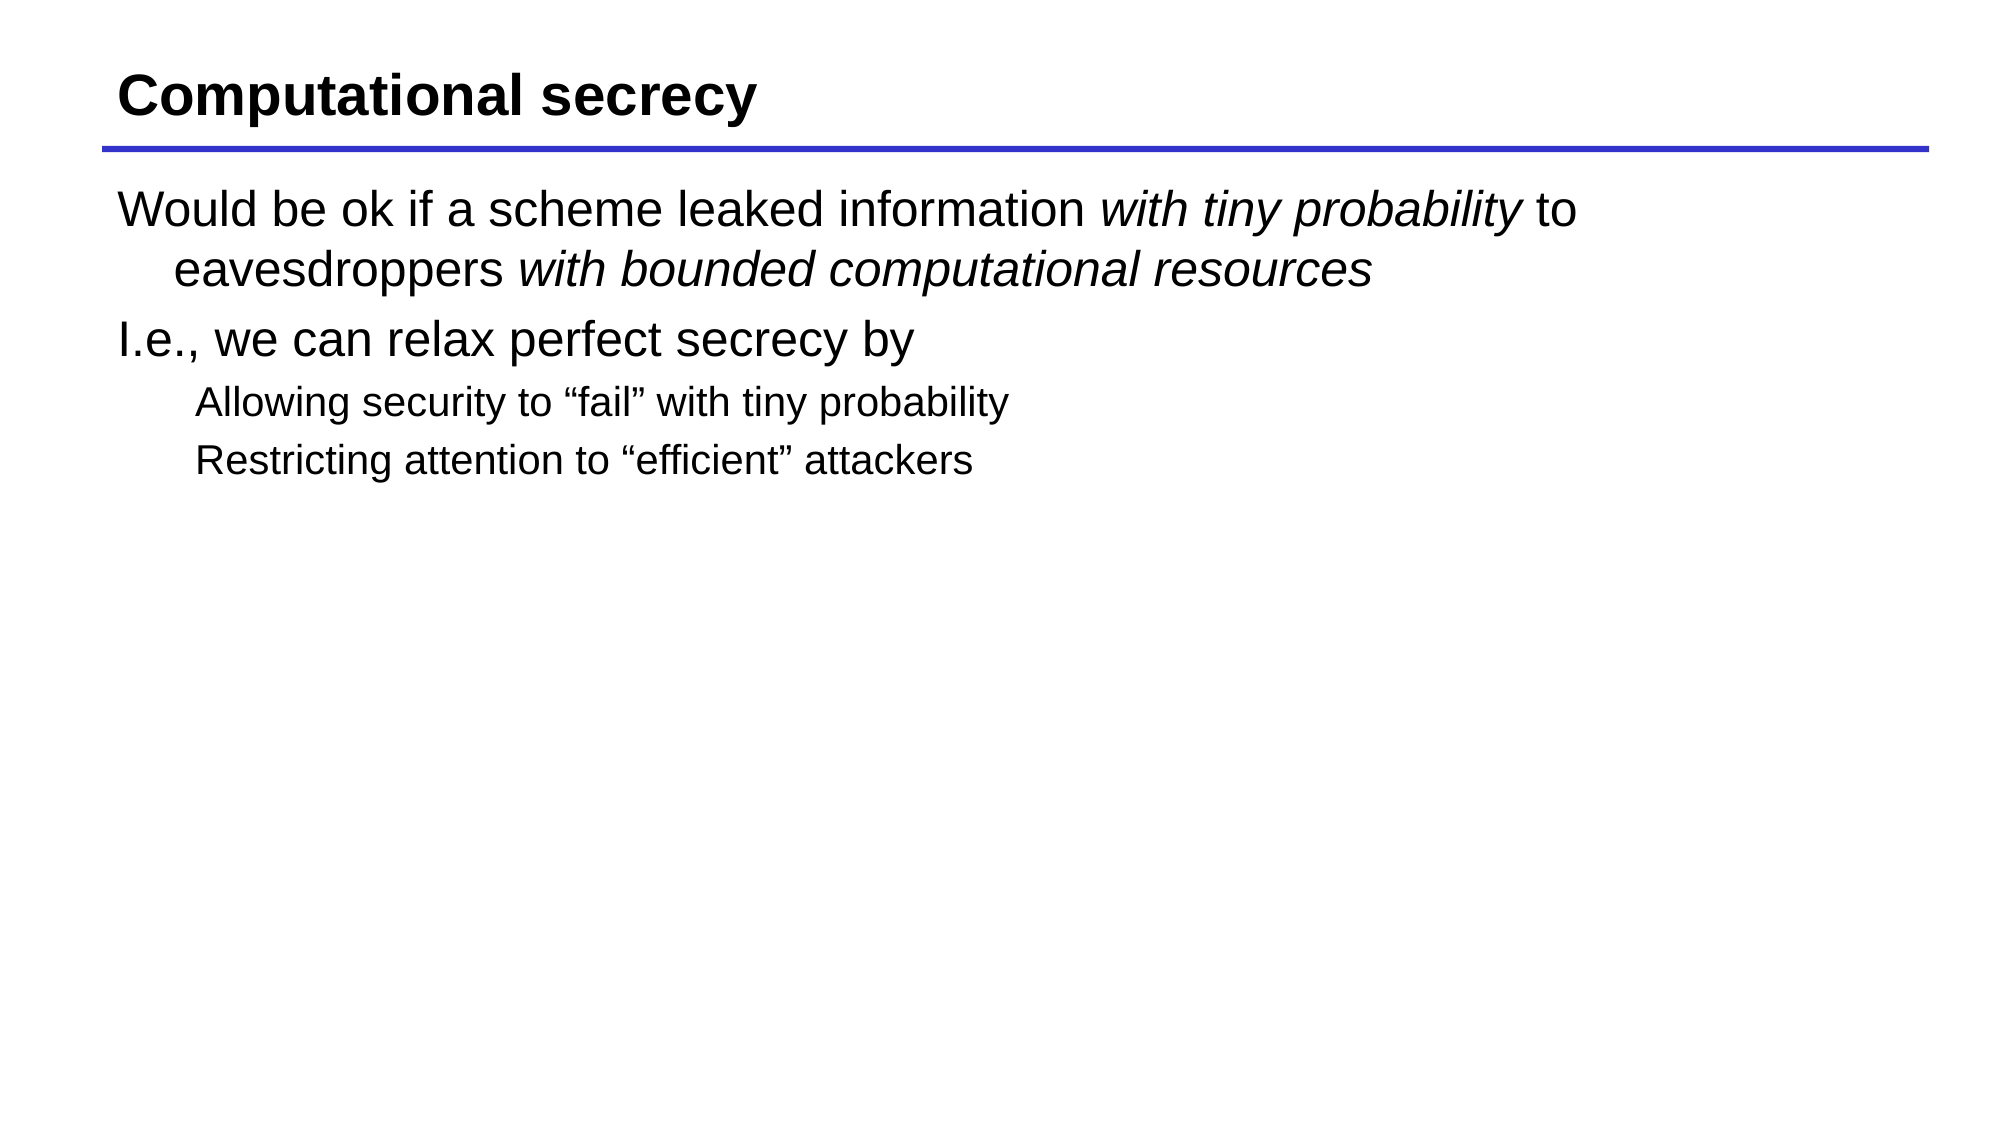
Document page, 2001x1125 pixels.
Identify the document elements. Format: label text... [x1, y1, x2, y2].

title Computational secrecy [102, 54, 1930, 130]
list Would be ok if a scheme leaked information with tiny probability to eavesdroppers with bounded computational resources I.e., we can relax perfect secrecy by Allowing security to “fail” with tiny probability Restricting attention to “efficient” attackers [102, 168, 1930, 1000]
